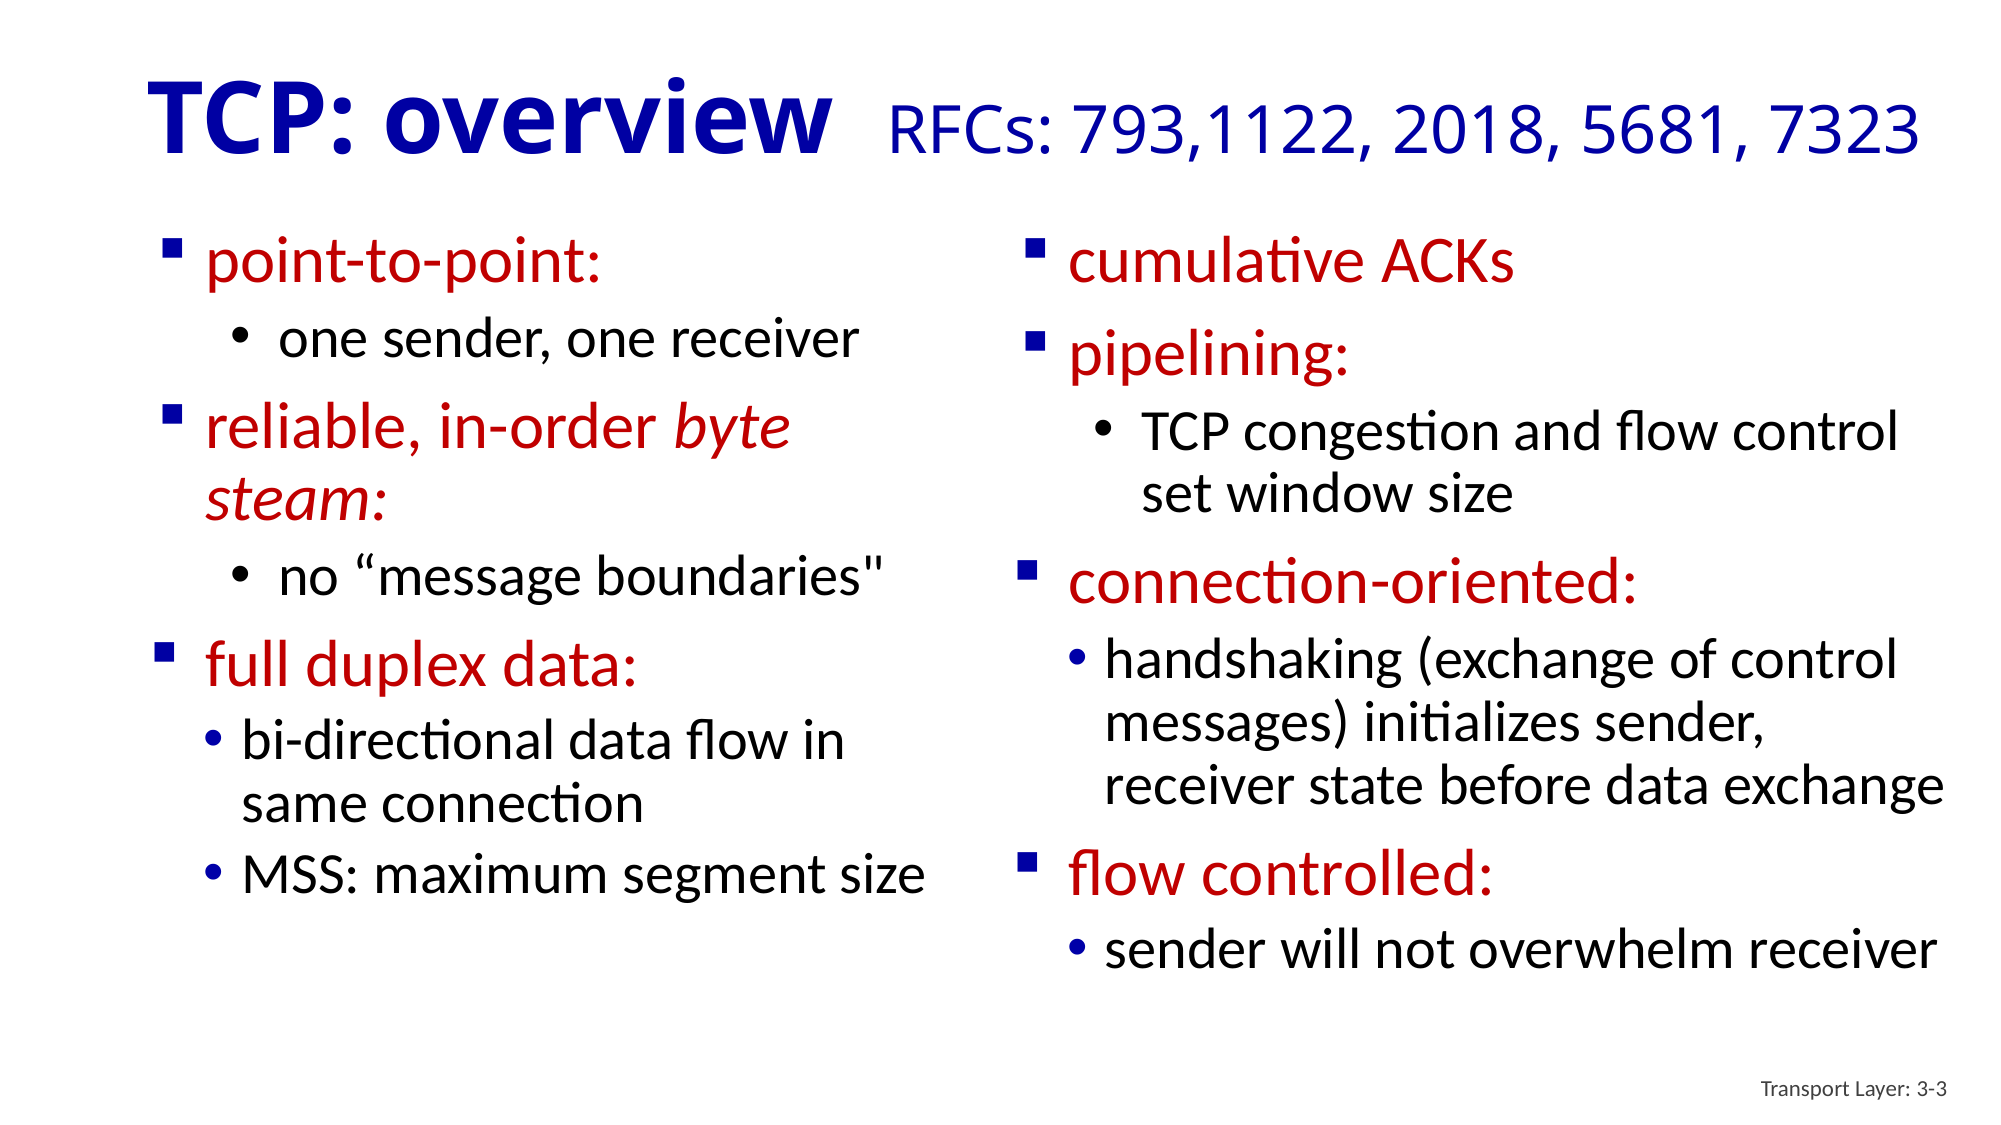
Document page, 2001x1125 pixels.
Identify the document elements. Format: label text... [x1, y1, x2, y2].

title TCP: overview RFCs: 793,1122, 2018, 5681, 7323 [131, 47, 2000, 195]
text_box cumulative ACKs pipelining: TCP congestion and flow control set window size connection-oriented: handshaking (exchange of control messages) initializes sender, receiver state before data exchange flow controlled: sender will not overwhelm receiver [976, 216, 1963, 1125]
slide_number Transport Layer: 3-3 [1512, 1056, 1963, 1117]
text_box point-to-point: one sender, one receiver reliable, in-order byte steam: no “message boundaries" full duplex data: bi-directional data flow in same connection MSS: maximum segment size [112, 216, 996, 980]
